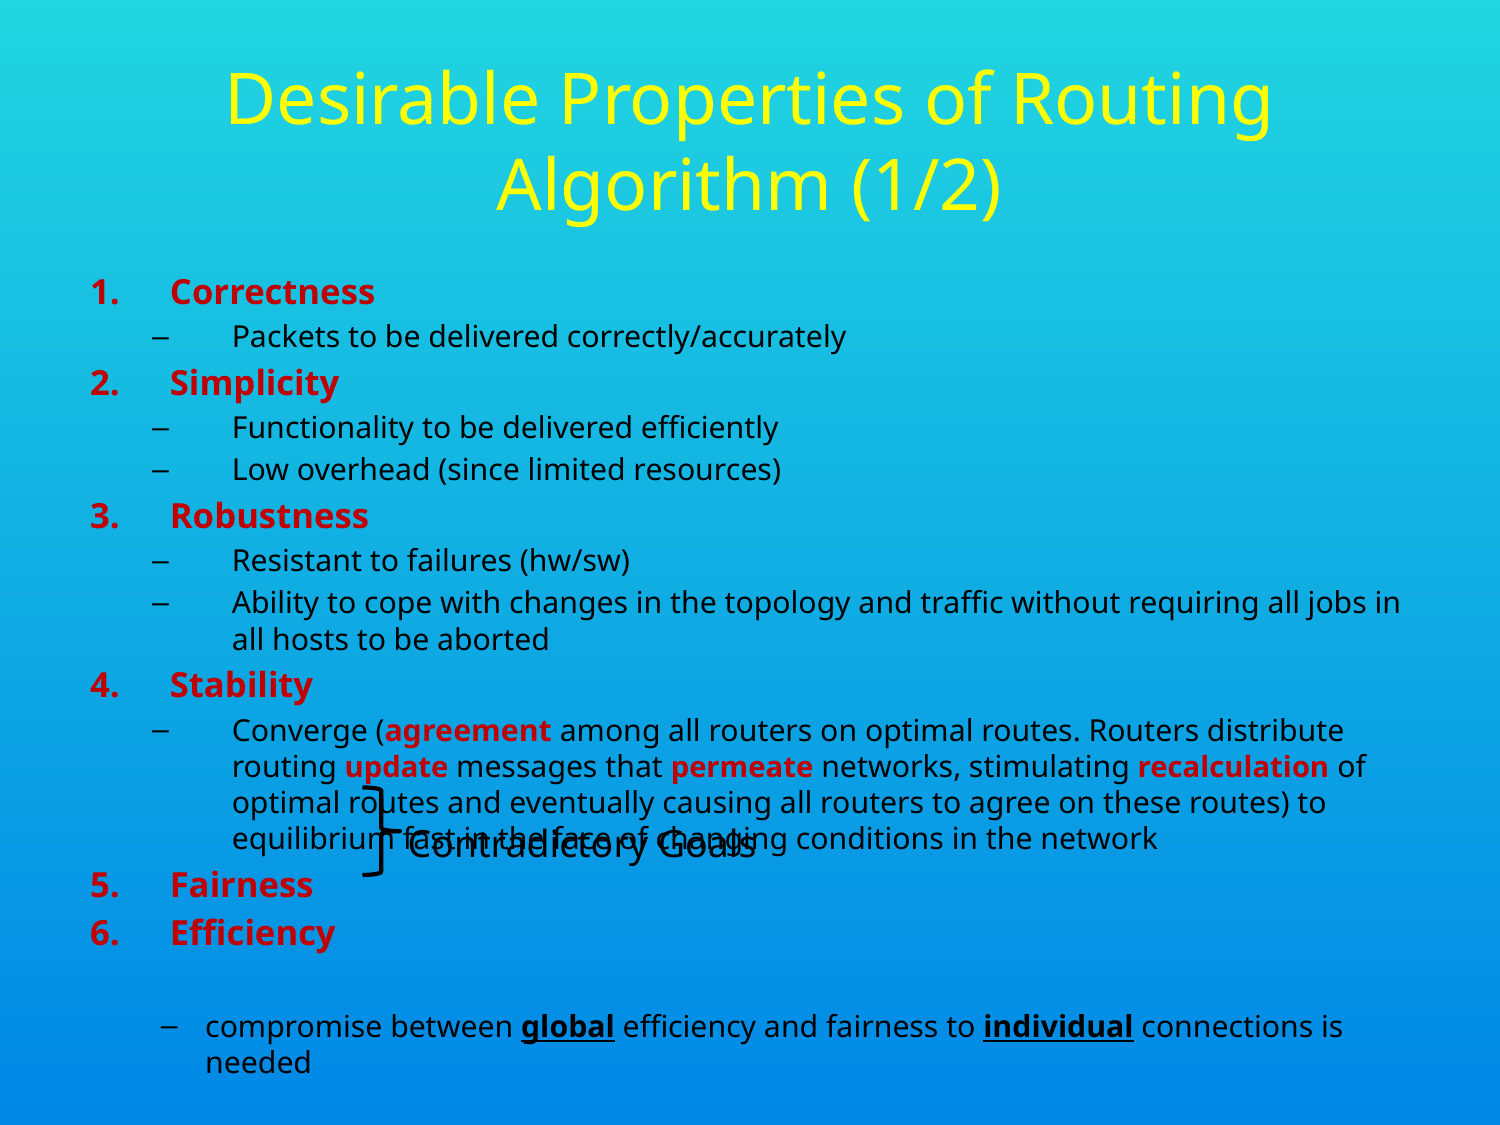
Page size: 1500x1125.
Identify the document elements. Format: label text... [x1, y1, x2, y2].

text_box Contradictory Goals [392, 812, 782, 873]
title Desirable Properties of Routing Algorithm (1/2) [75, 45, 1425, 233]
text_box [362, 786, 392, 876]
list Correctness Packets to be delivered correctly/accurately Simplicity Functionality to be delivered efficiently Low overhead (since limited resources) Robustness Resistant to failures (hw/sw) Ability to cope with changes in the topology and traffic without requiring all jobs in all hosts to be aborted Stability Converge (agreement among all routers on optimal routes. Routers distribute routing update messages that permeate networks, stimulating recalculation of optimal routes and eventually causing all routers to agree on these routes) to equilibrium fast in the face of changing conditions in the network Fairness Efficiency compromise between global efficiency and fairness to individual connections is needed [75, 262, 1425, 1100]
